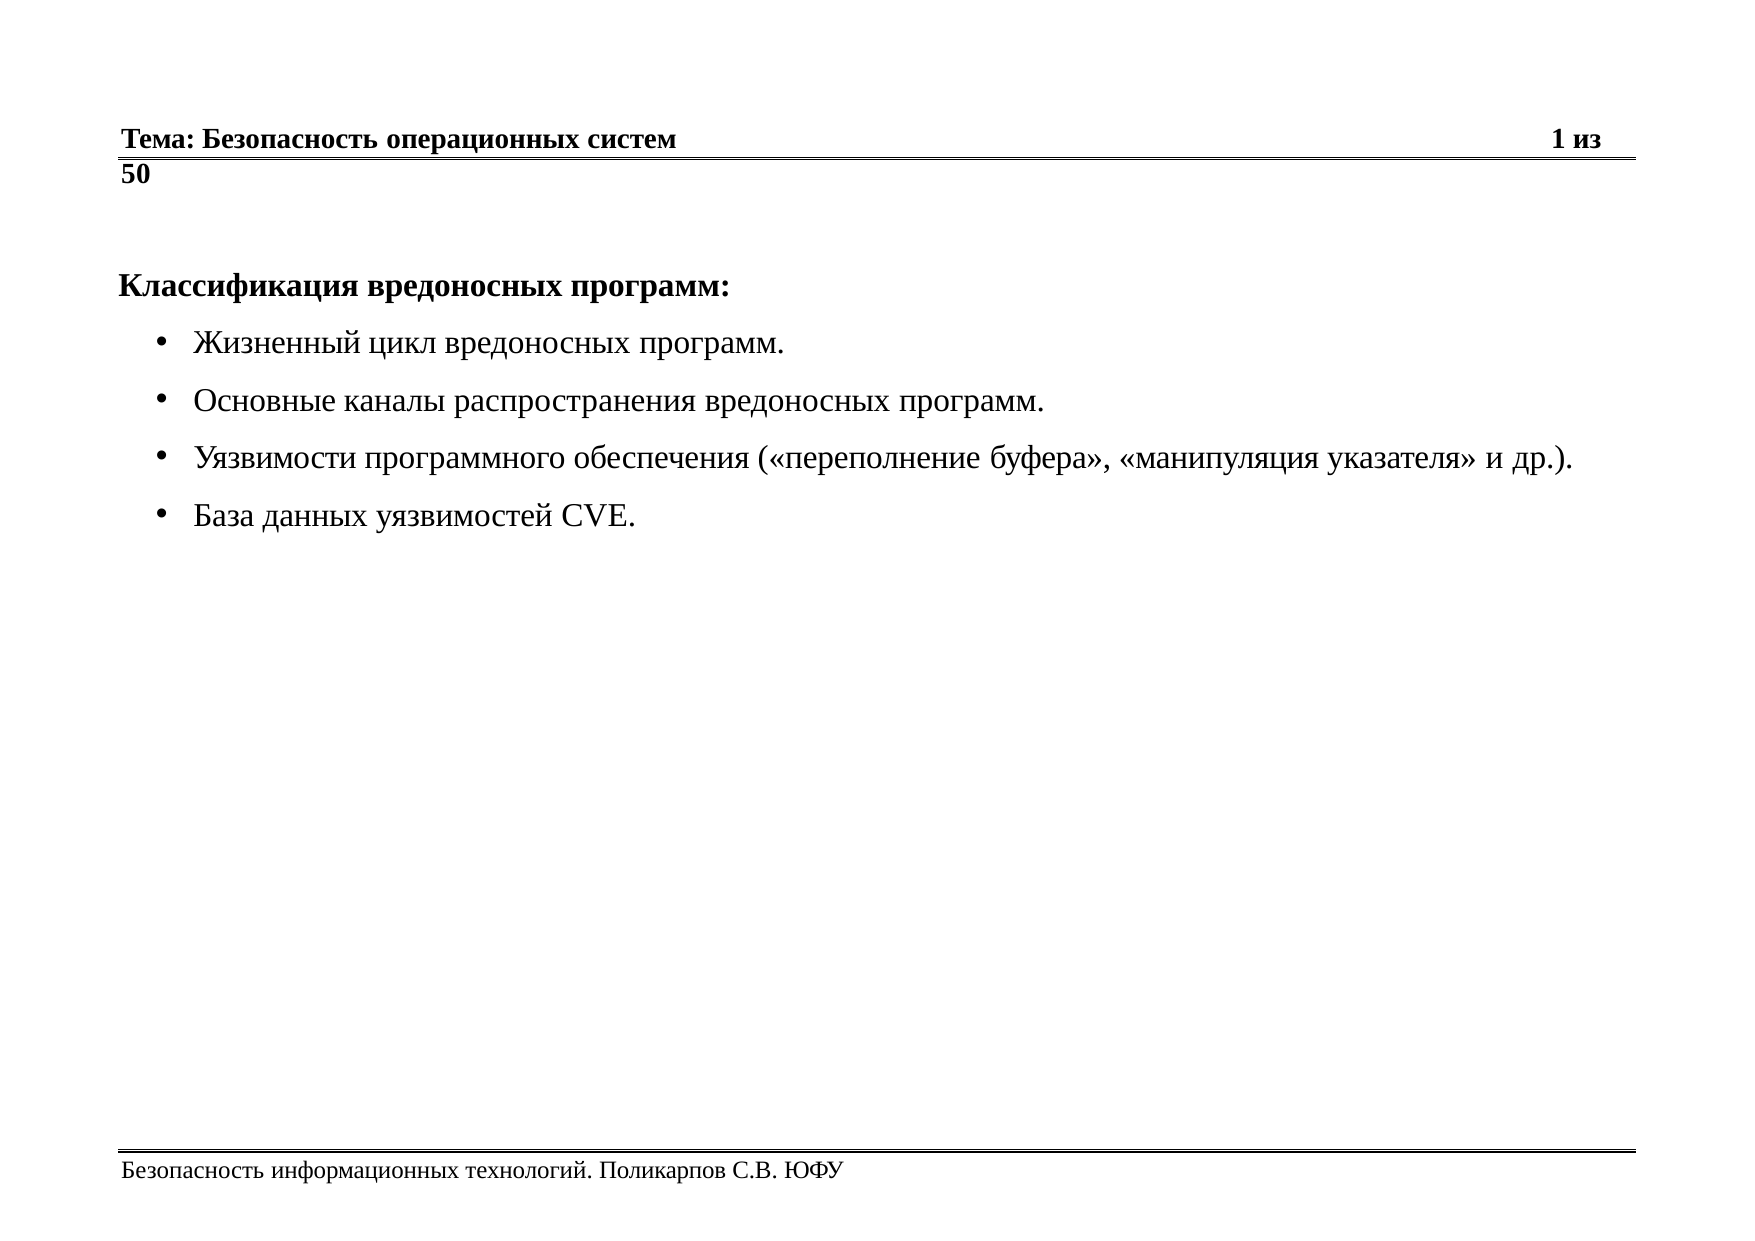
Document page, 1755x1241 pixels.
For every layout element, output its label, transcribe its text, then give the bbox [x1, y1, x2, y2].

text_box Тема: Безопасность операционных систем 1 из 50 Классификация вредоносных программ: Жизненный цикл вредоносных программ. Основные каналы распространения вредоносных программ. Уязвимости программного обеспечения («переполнение буфера», «манипуляция указателя» и др.). База данных уязвимостей CVE. [116, 117, 1636, 533]
footer Безопасность информационных технологий. Поликарпов С.В. ЮФУ [119, 1154, 852, 1241]
